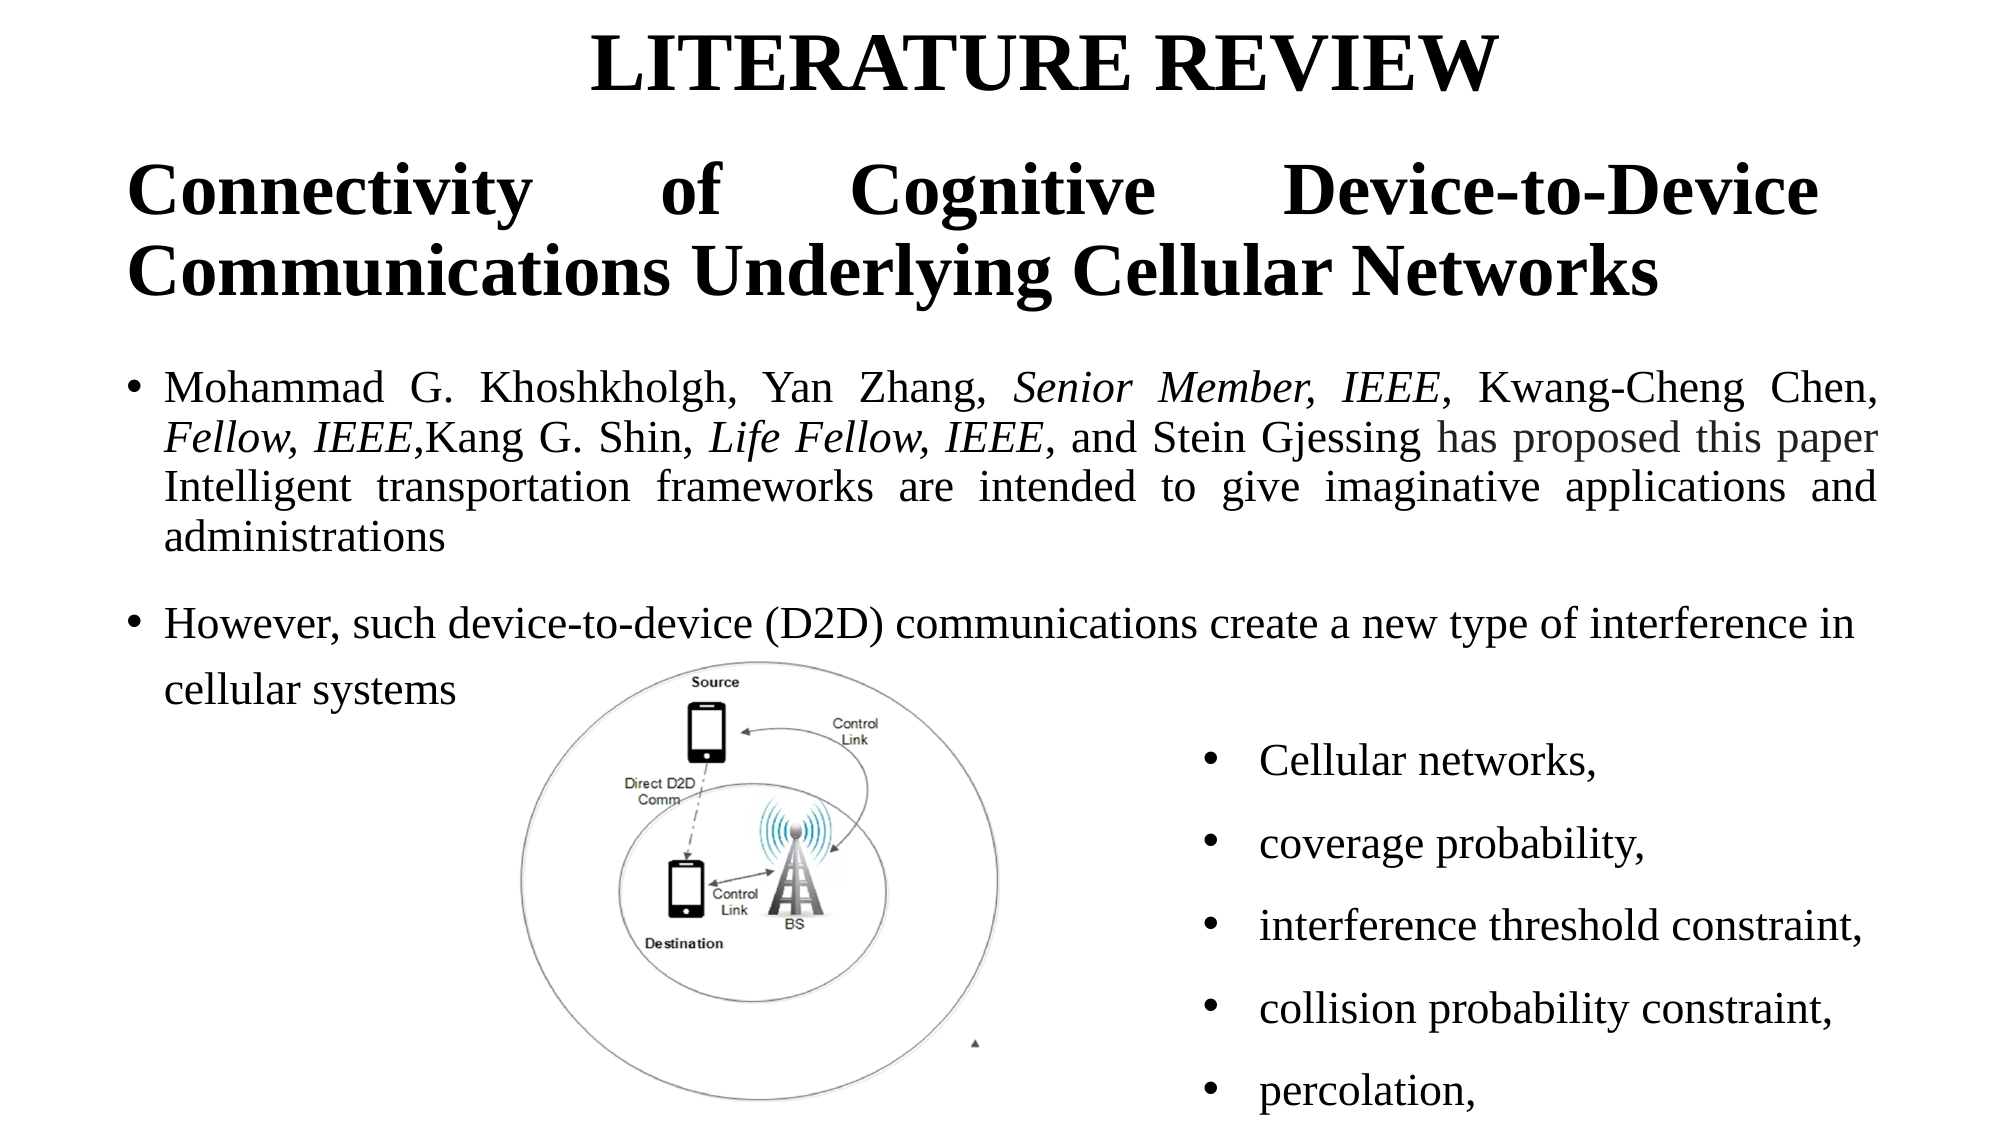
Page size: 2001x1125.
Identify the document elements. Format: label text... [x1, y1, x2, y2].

text_box LITERATURE REVIEW [575, 0, 1517, 121]
picture [518, 660, 1000, 1102]
title Connectivity of Cognitive Device-to-Device Communications Underlying Cellular Networks [111, 121, 1837, 340]
list Mohammad G. Khoshkholgh, Yan Zhang, Senior Member, IEEE, Kwang-Cheng Chen, Fellow, IEEE,Kang G. Shin, Life Fellow, IEEE, and Stein Gjessing has proposed this paper Intelligent transportation frameworks are intended to give imaginative applications and administrations However, such device-to-device (D2D) communications create a new type of interference in cellular systems [111, 355, 1894, 731]
text_box Cellular networks, coverage probability, interference threshold constraint, collision probability constraint, percolation, [1188, 695, 1891, 1123]
